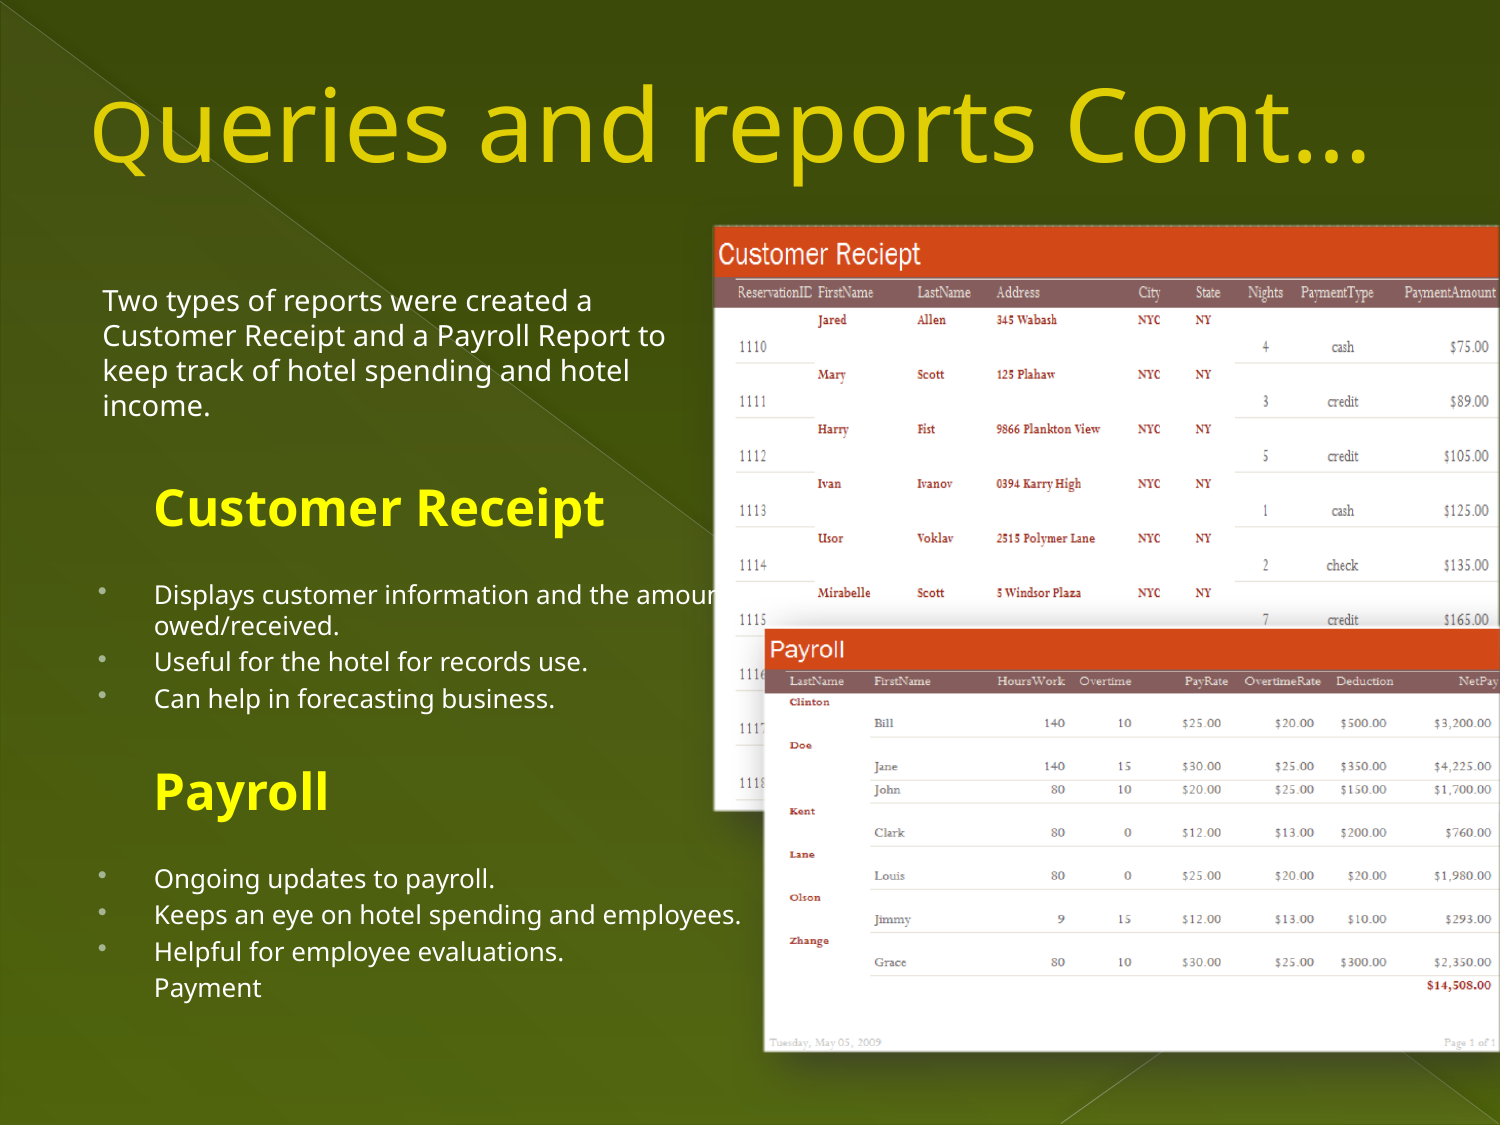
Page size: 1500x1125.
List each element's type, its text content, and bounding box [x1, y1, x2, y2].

list Customer Receipt Displays customer information and the amount owed/received. Useful for the hotel for records use. Can help in forecasting business. Payroll Ongoing updates to payroll. Keeps an eye on hotel spending and employees. Helpful for employee evaluations. Payment [75, 399, 745, 1025]
title Queries and reports Cont… [75, 37, 1425, 238]
picture [712, 224, 1500, 1053]
text_box Two types of reports were created a Customer Receipt and a Payroll Report to keep track of hotel spending and hotel income. [87, 274, 702, 430]
